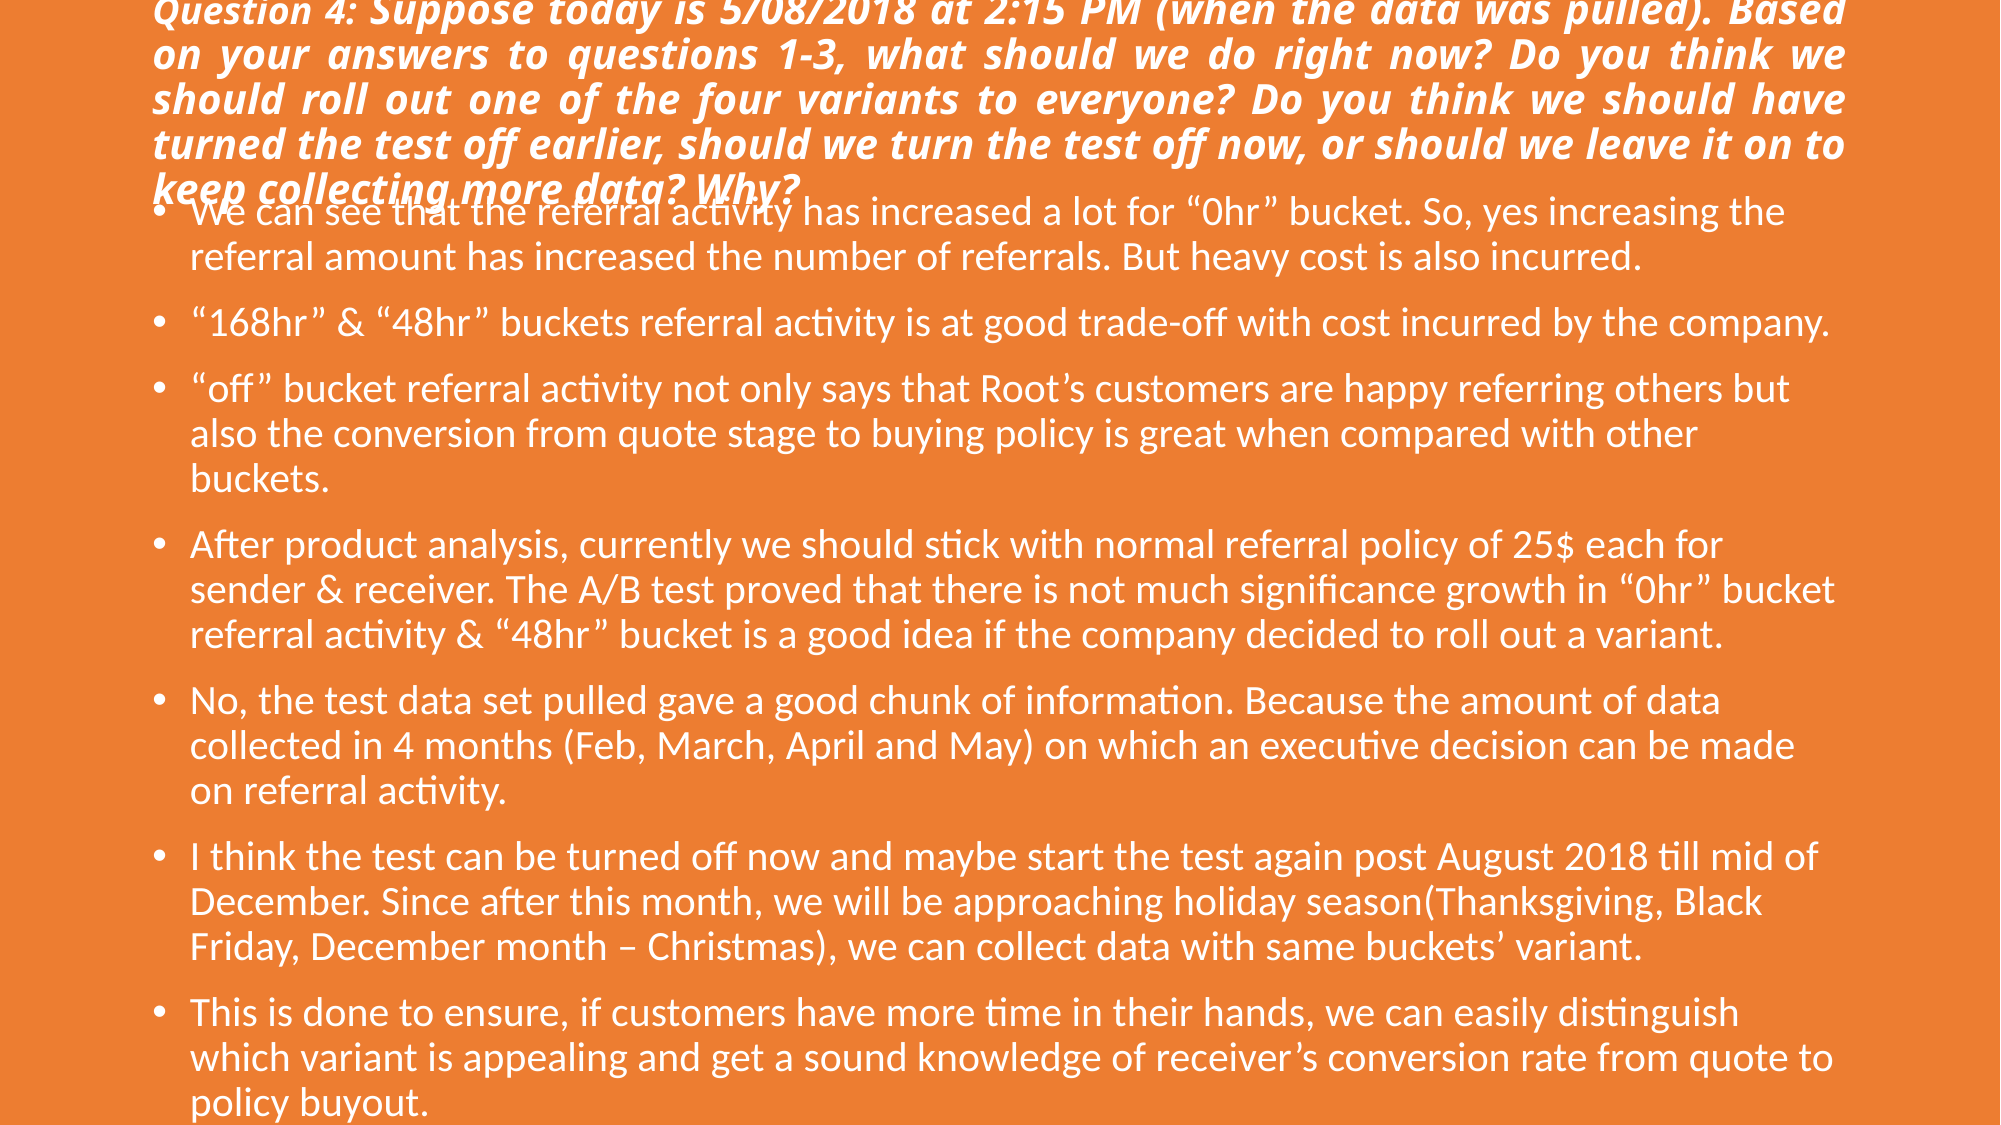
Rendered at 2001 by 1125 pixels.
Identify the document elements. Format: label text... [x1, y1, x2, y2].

list We can see that the referral activity has increased a lot for “0hr” bucket. So, yes increasing the referral amount has increased the number of referrals. But heavy cost is also incurred. “168hr” & “48hr” buckets referral activity is at good trade-off with cost incurred by the company. “off” bucket referral activity not only says that Root’s customers are happy referring others but also the conversion from quote stage to buying policy is great when compared with other buckets. After product analysis, currently we should stick with normal referral policy of 25$ each for sender & receiver. The A/B test proved that there is not much significance growth in “0hr” bucket referral activity & “48hr” bucket is a good idea if the company decided to roll out a variant. No, the test data set pulled gave a good chunk of information. Because the amount of data collected in 4 months (Feb, March, April and May) on which an executive decision can be made on referral activity. I think the test can be turned off now and maybe start the test again post August 2018 till mid of December. Since after this month, we will be approaching holiday season(Thanksgiving, Black Friday, December month – Christmas), we can collect data with same buckets’ variant. This is done to ensure, if customers have more time in their hands, we can easily distinguish which variant is appealing and get a sound knowledge of receiver’s conversion rate from quote to policy buyout. [137, 182, 1863, 1125]
title Question 4: Suppose today is 5/08/2018 at 2:15 PM (when the data was pulled). Based on your answers to questions 1-3, what should we do right now? Do you think we should roll out one of the four variants to everyone? Do you think we should have turned the test off earlier, should we turn the test off now, or should we leave it on to keep collecting more data? Why? [137, 55, 1863, 146]
